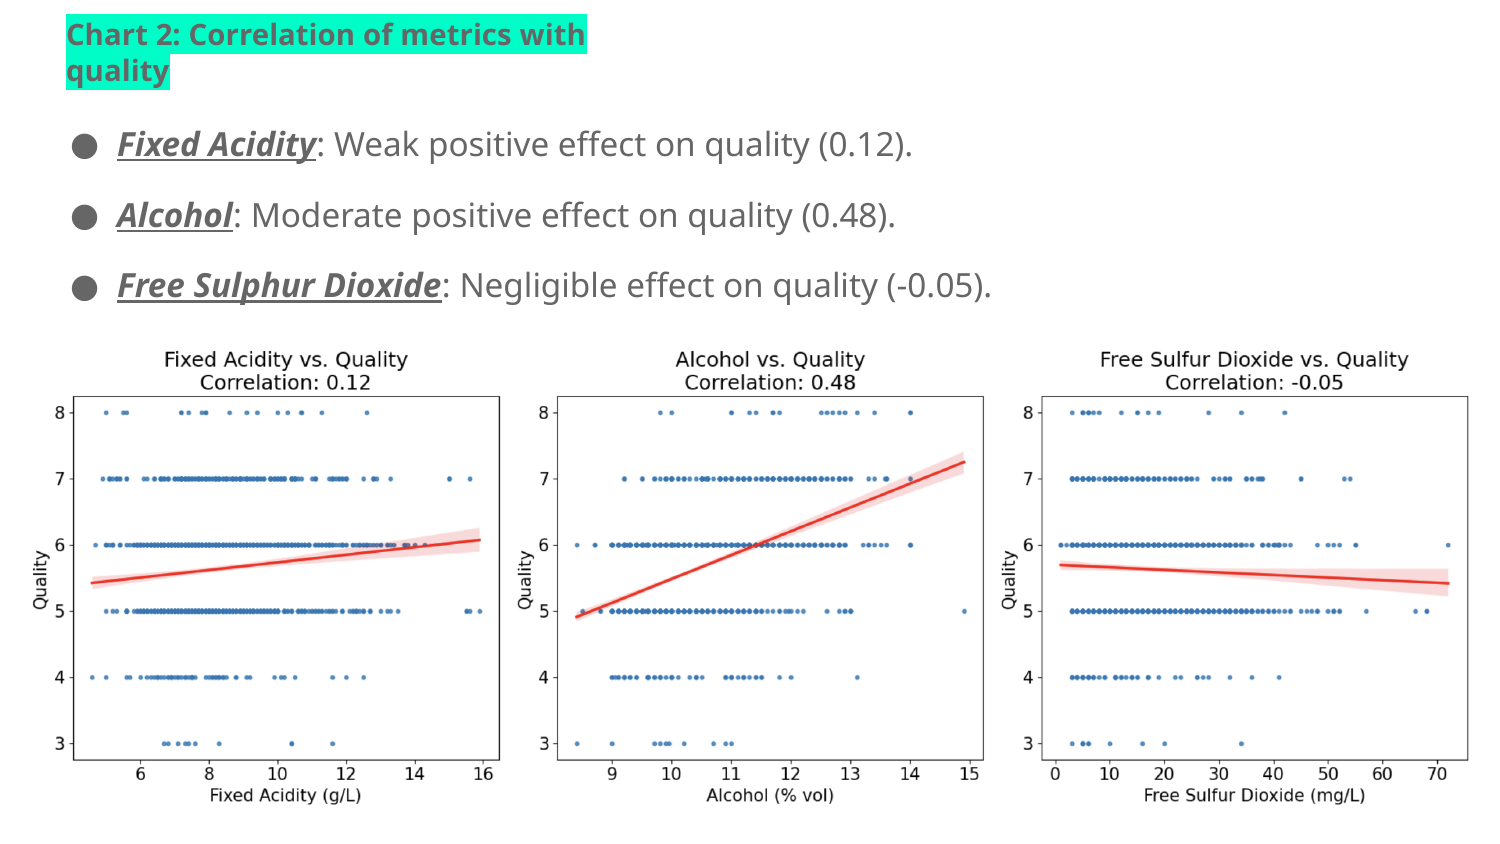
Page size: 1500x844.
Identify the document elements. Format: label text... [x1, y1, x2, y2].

title Chart 2: Correlation of metrics with quality [51, 0, 701, 102]
picture [27, 345, 1473, 810]
list Fixed Acidity: Weak positive effect on quality (0.12). Alcohol: Moderate positive effect on quality (0.48). Free Sulphur Dioxide: Negligible effect on quality (-0.05). [55, 101, 1347, 330]
